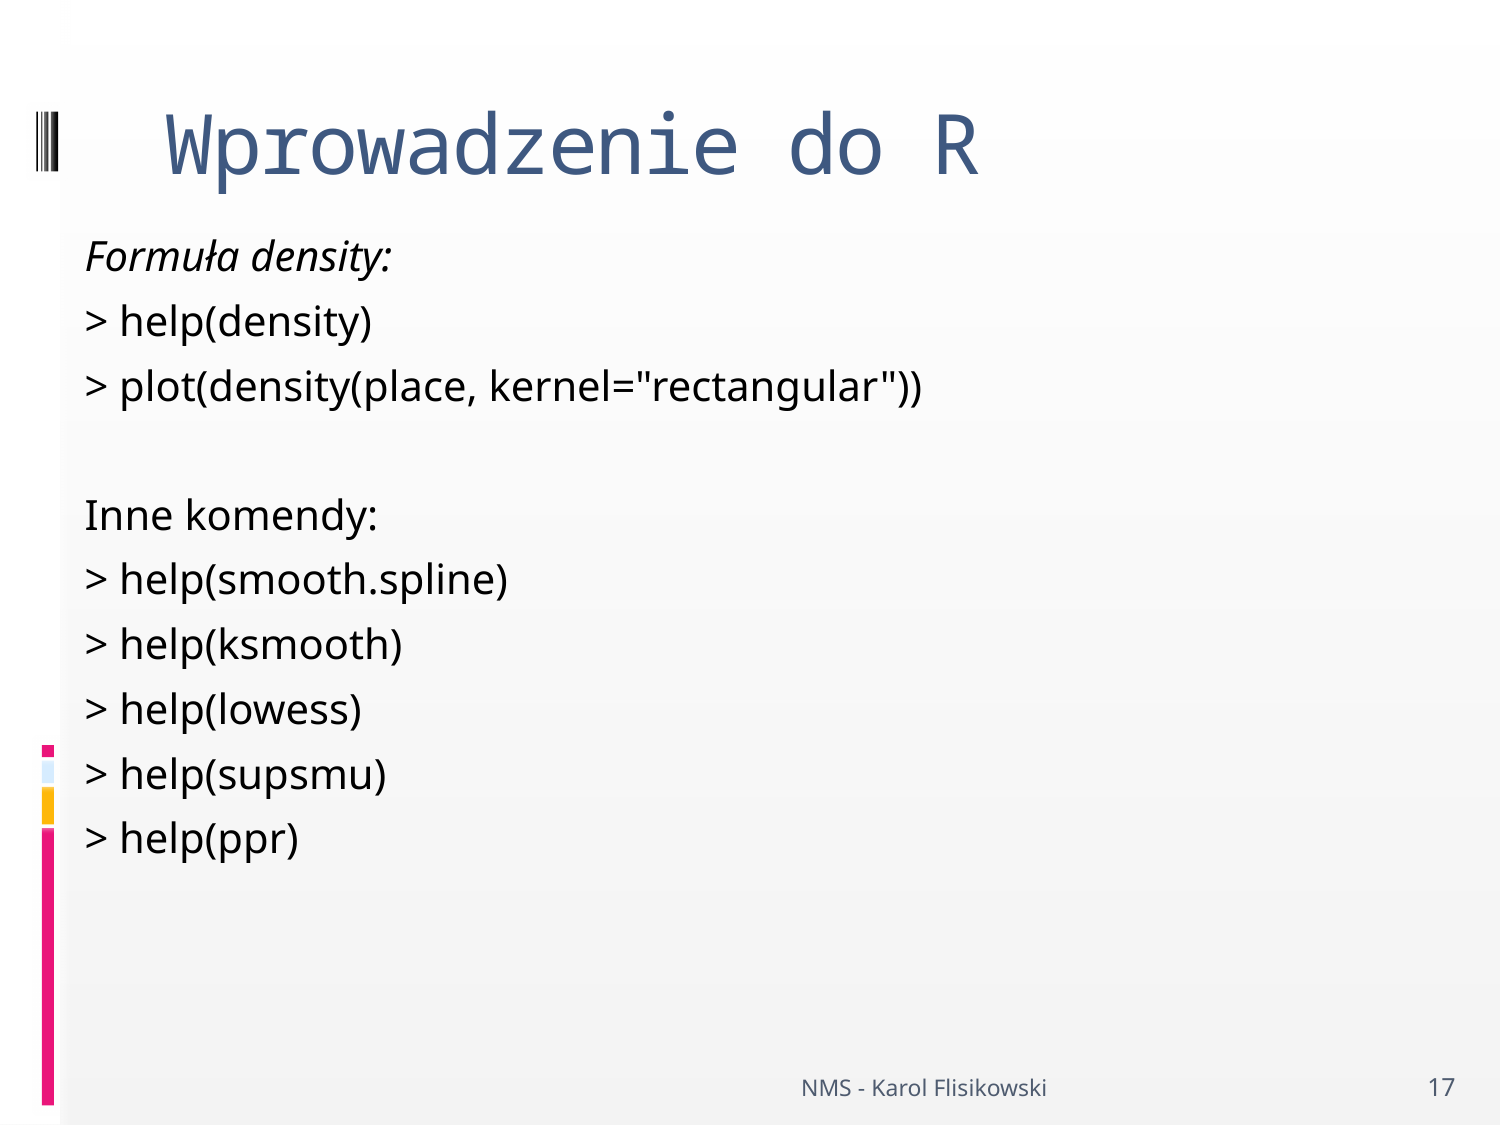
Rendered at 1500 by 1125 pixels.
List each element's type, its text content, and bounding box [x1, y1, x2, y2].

slide_number 17 [1412, 1052, 1488, 1113]
list Formuła density: > help(density) > plot(density(place, kernel="rectangular")) Inne komendy: > help(smooth.spline) > help(ksmooth) > help(lowess) > help(supsmu) > help(ppr) [58, 222, 1500, 1043]
footer NMS - Karol Flisikowski [150, 1052, 1063, 1113]
title Wprowadzenie do R [150, 83, 1425, 222]
